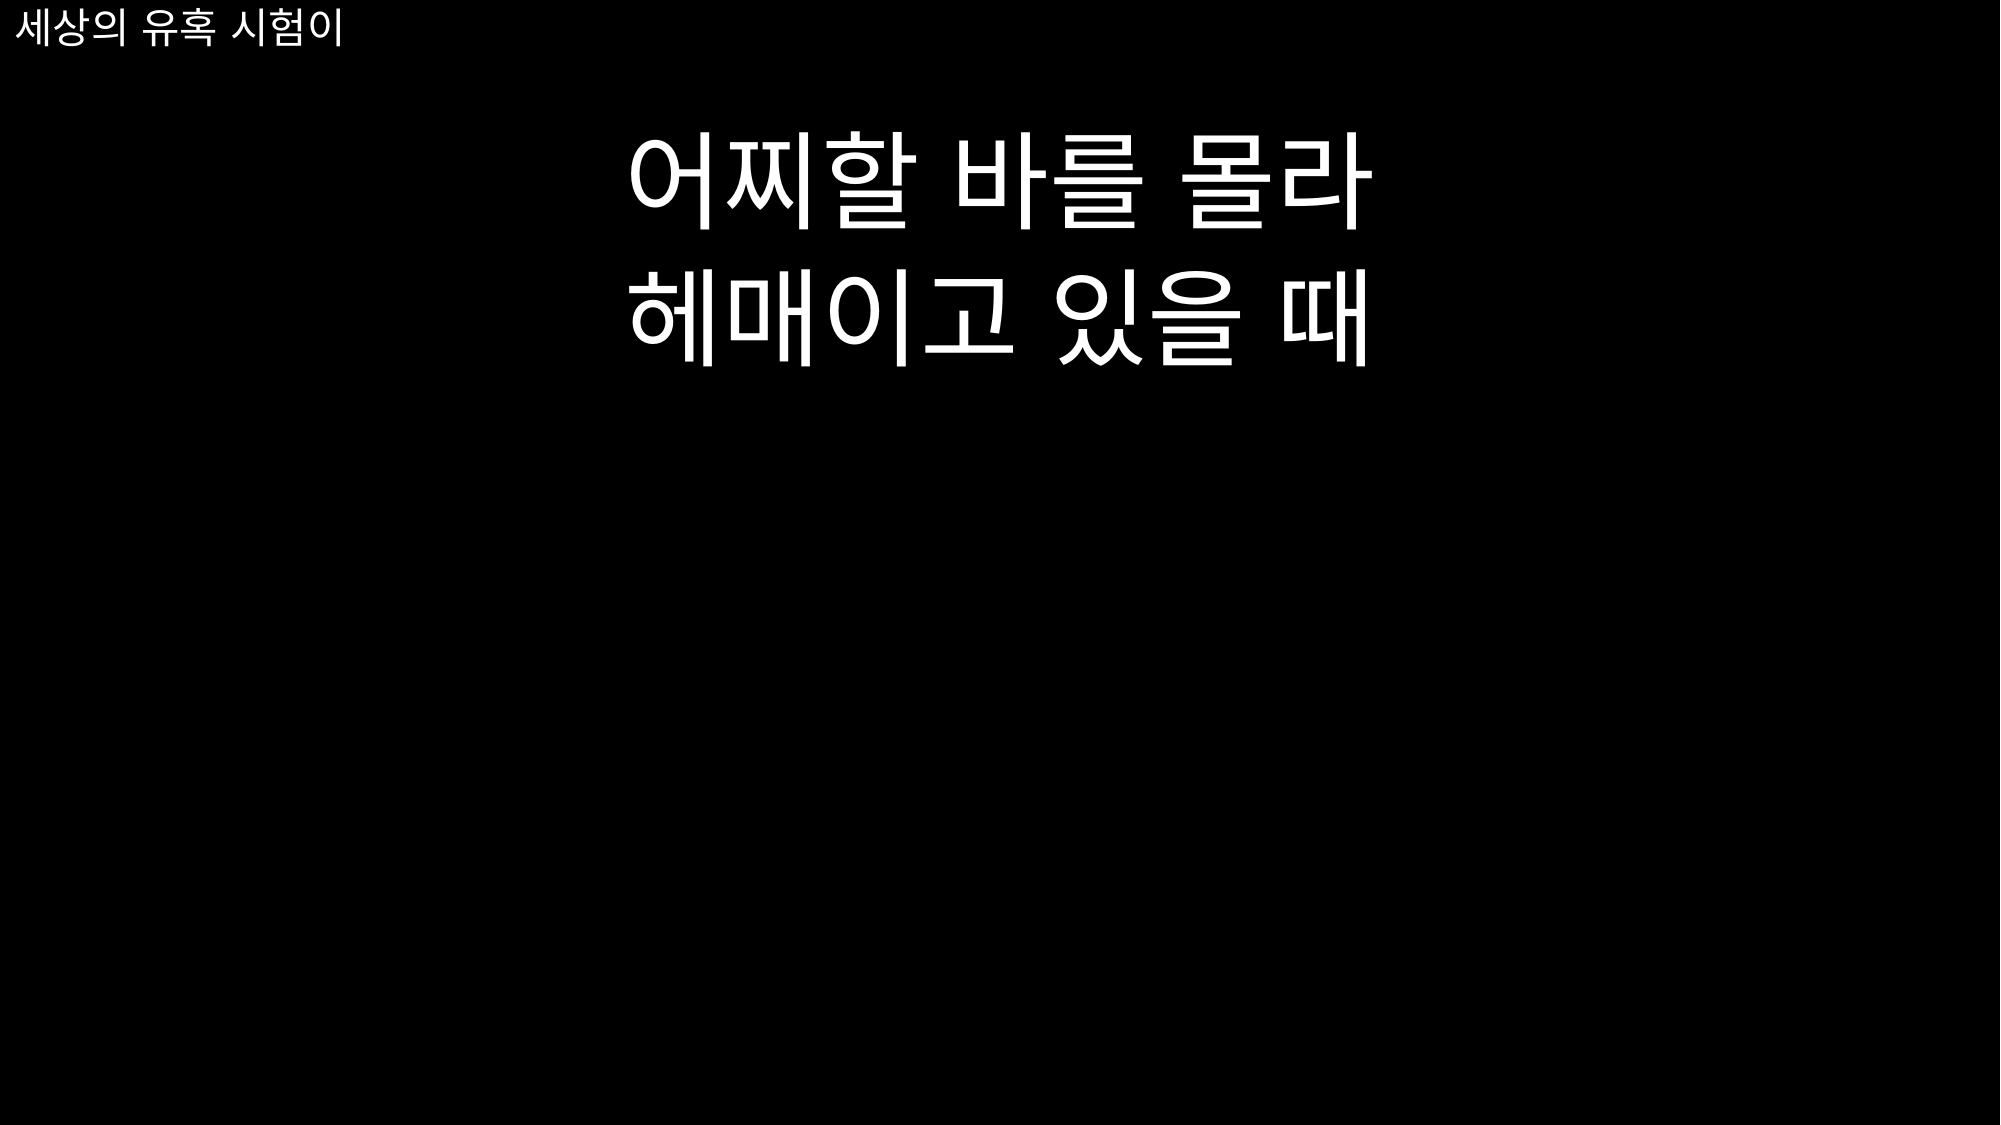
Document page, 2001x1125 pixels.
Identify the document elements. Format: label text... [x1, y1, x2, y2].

subtitle 어찌할 바를 몰라 헤매이고 있을 때 [0, 3, 2000, 781]
